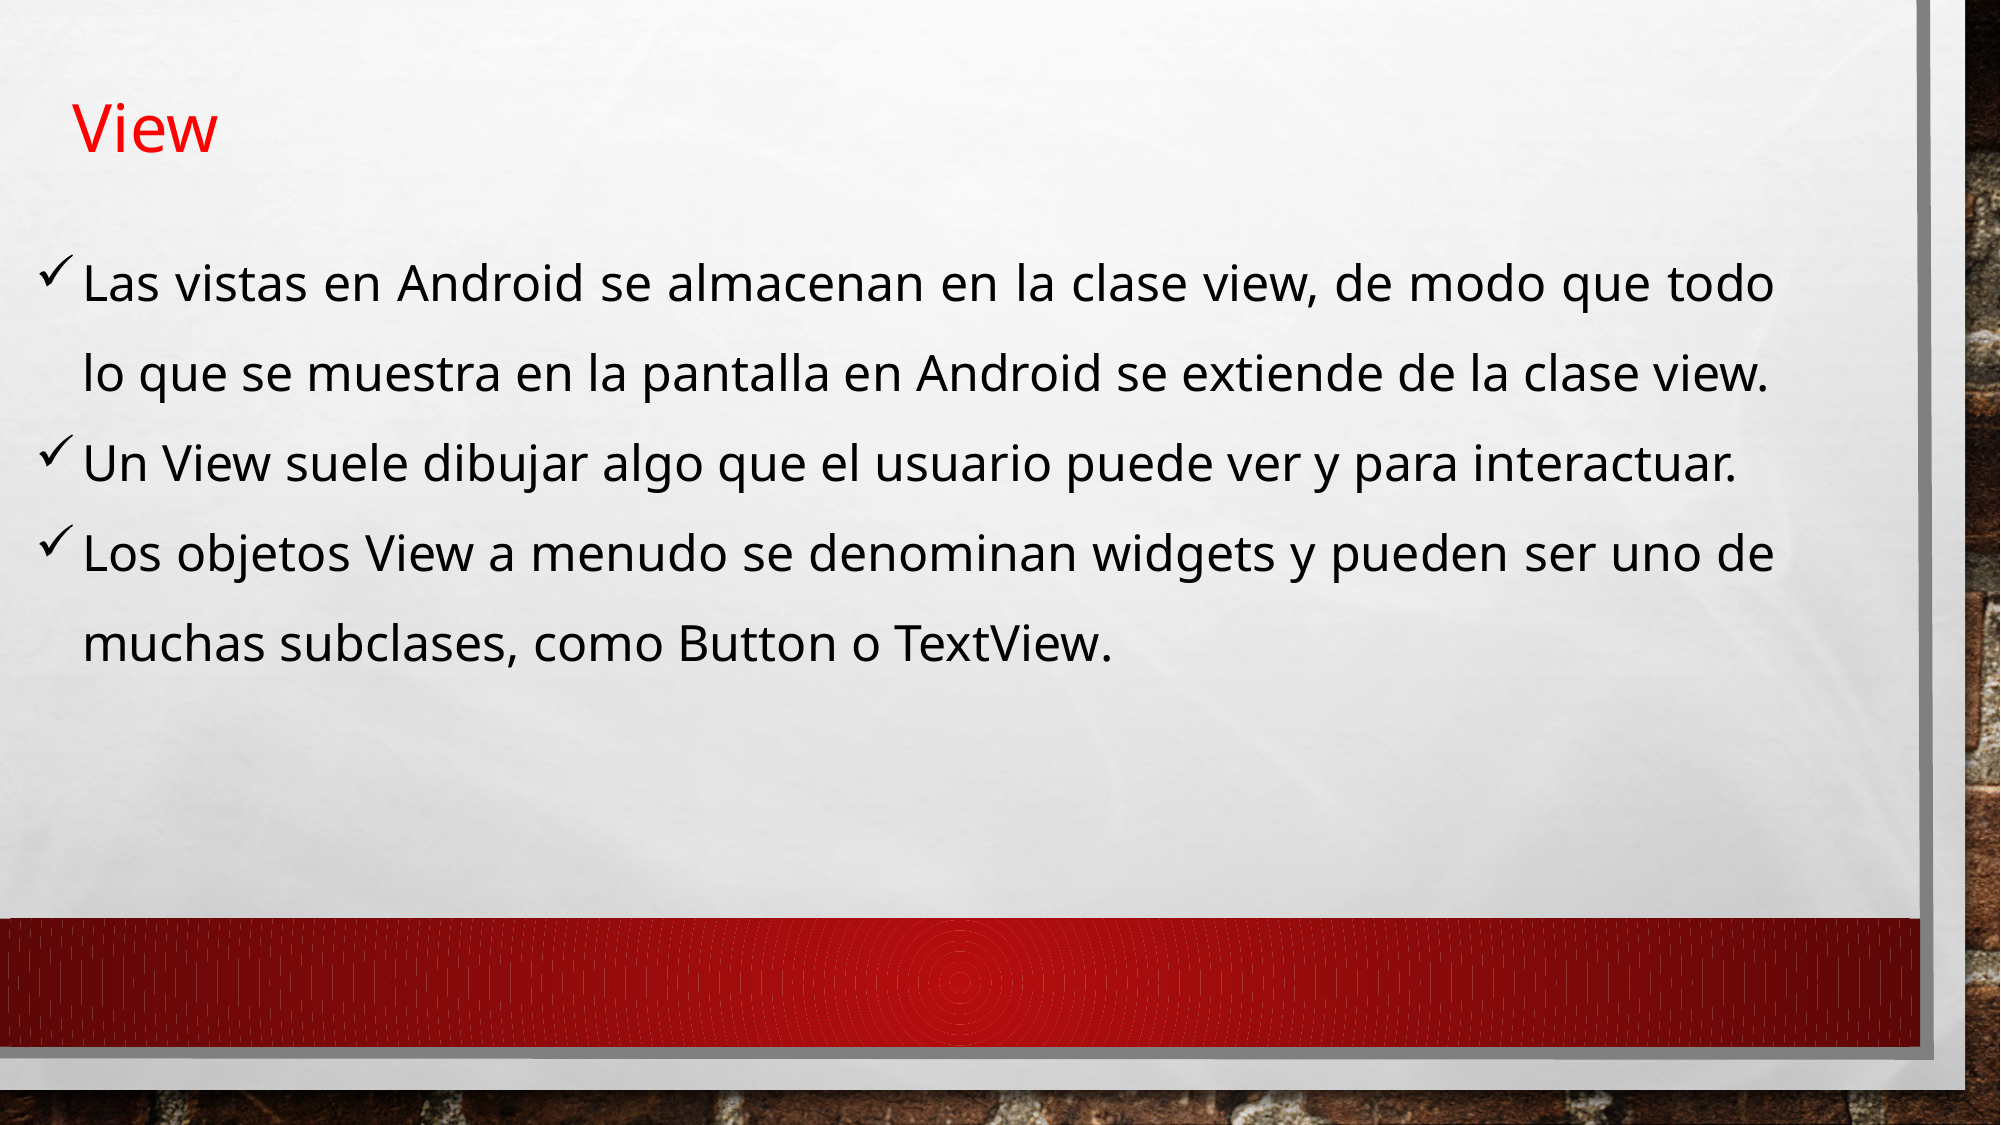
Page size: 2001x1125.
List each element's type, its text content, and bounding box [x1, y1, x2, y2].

text_box Las vistas en Android se almacenan en la clase view, de modo que todo lo que se muestra en la pantalla en Android se extiende de la clase view. Un View suele dibujar algo que el usuario puede ver y para interactuar. Los objetos View a menudo se denominan widgets y pueden ser uno de muchas subclases, como Button o TextView. [20, 214, 1793, 679]
text_box View [58, 78, 1522, 174]
picture [0, 0, 2000, 1125]
